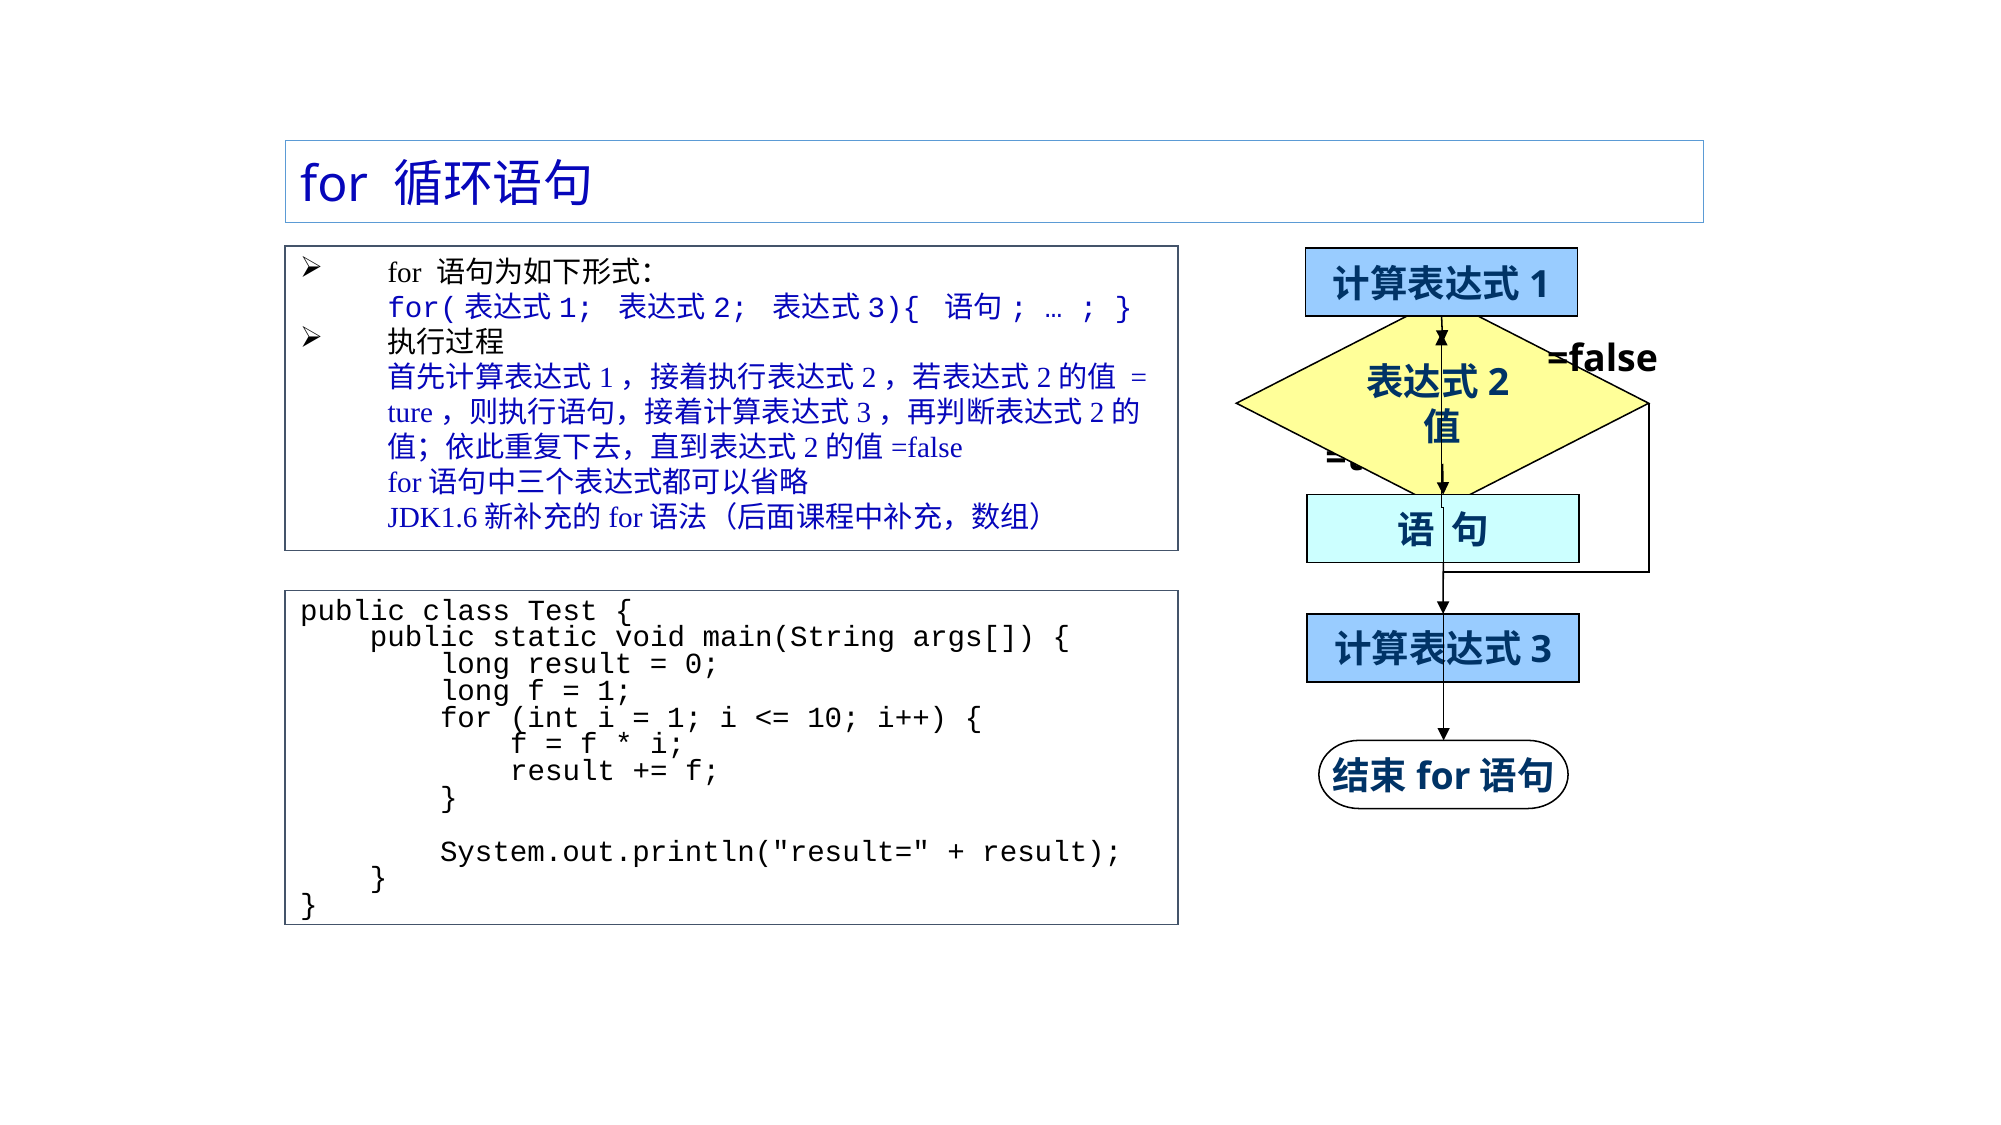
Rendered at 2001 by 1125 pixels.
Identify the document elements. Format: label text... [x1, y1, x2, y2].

text_box for 语句为如下形式： for(表达式1; 表达式2; 表达式3){ 语句; … ; } 执行过程 首先计算表达式1，接着执行表达式2，若表达式2的值 = ture，则执行语句，接着计算表达式3，再判断表达式2的值；依此重复下去，直到表达式2的值=false for语句中三个表达式都可以省略 JDK1.6新补充的for语法（后面课程中补充，数组） [285, 246, 1179, 551]
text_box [1236, 248, 1682, 809]
text_box public class Test { public static void main(String args[]) { long result = 0; long f = 1; for (int i = 1; i <= 10; i++) { f = f * i; result += f; } System.out.println("result=" + result); } } [285, 590, 1179, 925]
text_box for 循环语句 [285, 140, 1704, 223]
